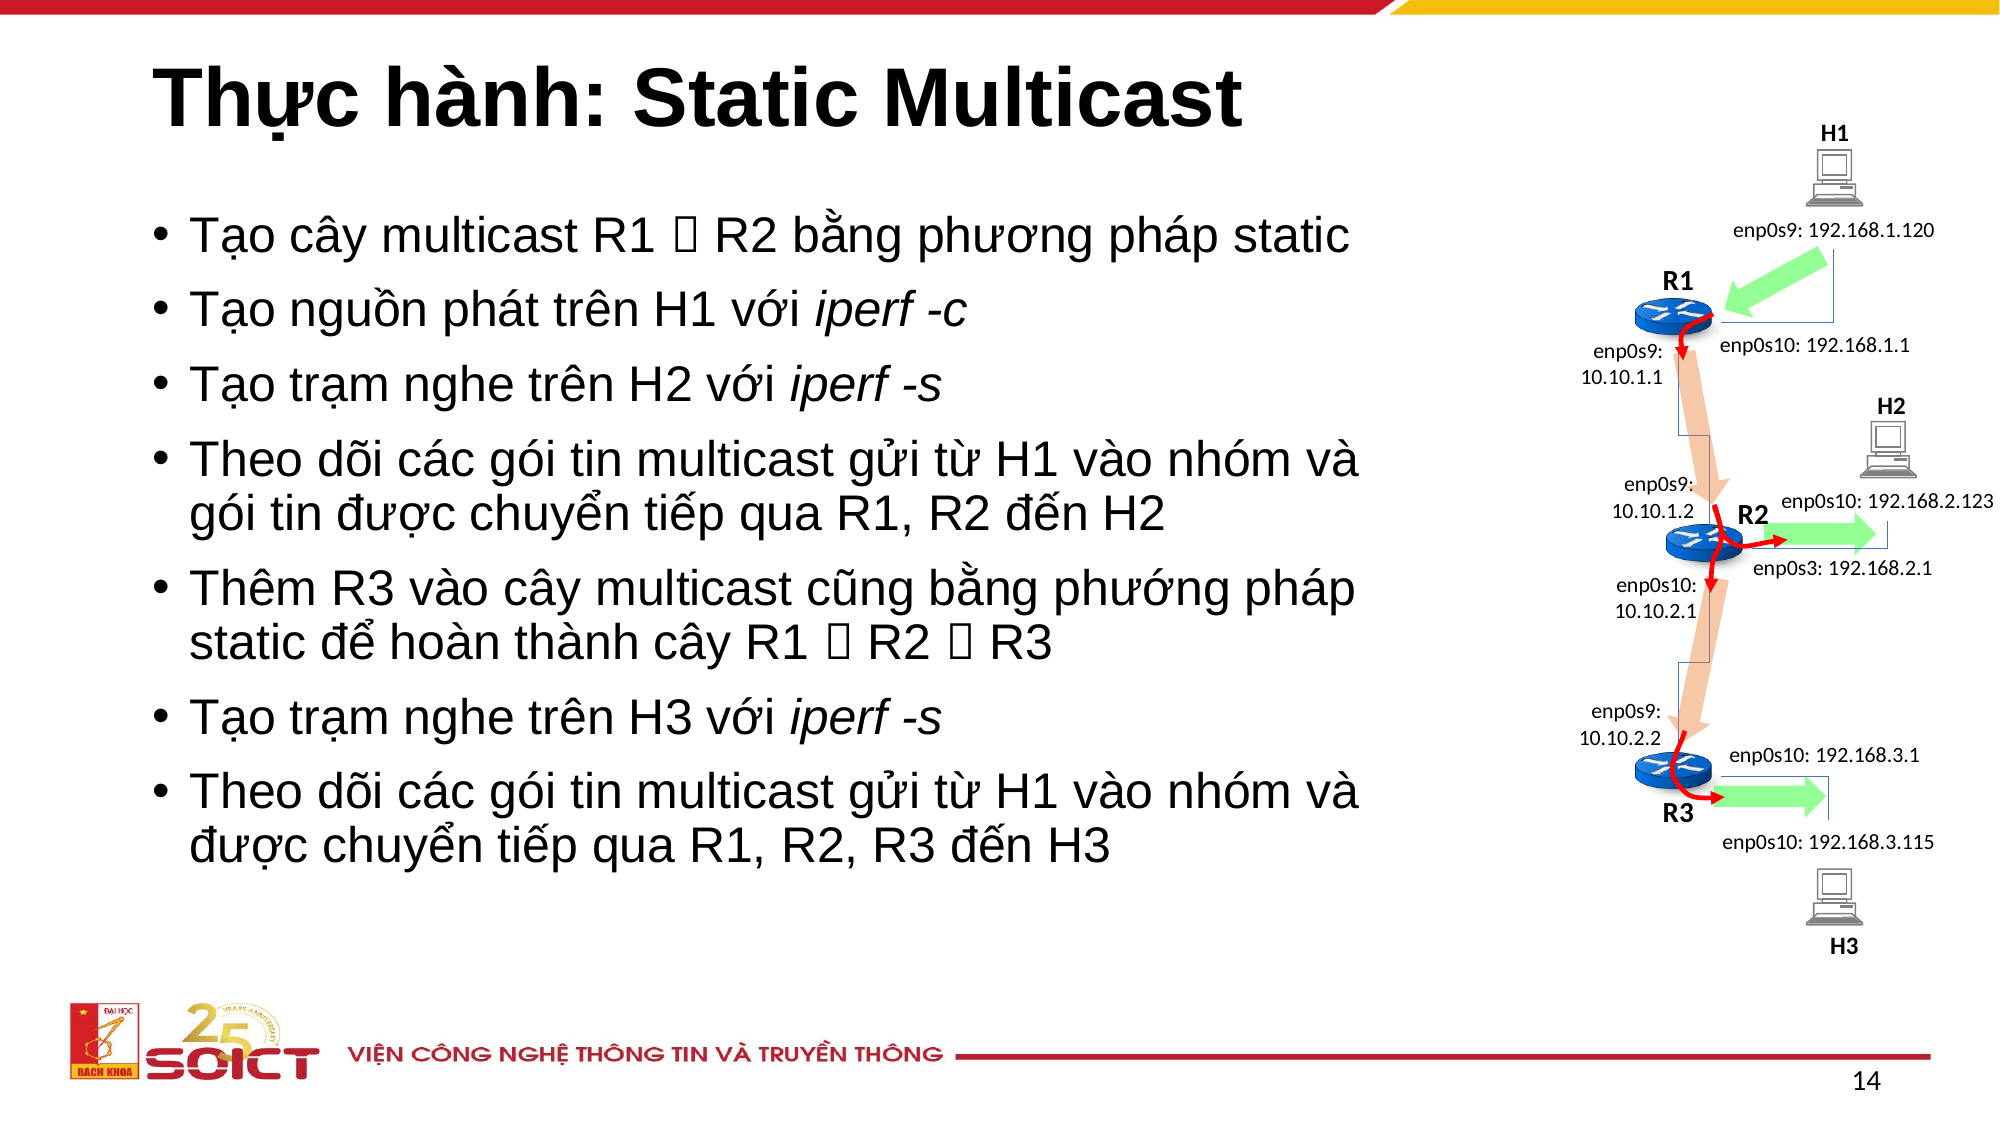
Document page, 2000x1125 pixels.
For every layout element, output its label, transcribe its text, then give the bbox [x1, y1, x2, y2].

text_box H2 [1862, 382, 1922, 428]
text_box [1721, 776, 1829, 821]
text_box enp0s9: 10.10.2.2 [1549, 689, 1677, 758]
text_box [1675, 730, 1698, 752]
picture [1715, 494, 1722, 509]
text_box enp0s9: 10.10.1.1 [1553, 329, 1679, 397]
text_box enp0s10: 10.10.2.1 [1577, 563, 1710, 631]
text_box [1712, 800, 1721, 809]
text_box R3 [1647, 800, 1710, 836]
text_box [1675, 346, 1693, 361]
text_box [1603, 646, 1785, 679]
text_box R1 [1647, 253, 1710, 298]
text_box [1752, 521, 1888, 549]
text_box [1721, 249, 1834, 323]
list Tạo cây multicast R1  R2 bằng phương pháp static Tạo nguồn phát trên H1 với iperf -c Tạo trạm nghe trên H2 với iperf -s Theo dõi các gói tin multicast gửi từ H1 vào nhóm và gói tin được chuyển tiếp qua R1, R2 đến H2 Thêm R3 vào cây multicast cũng bằng phướng pháp static để hoàn thành cây R1  R2  R3 Tạo trạm nghe trên H3 với iperf -s Theo dõi các gói tin multicast gửi từ H1 vào nhóm và được chuyển tiếp qua R1, R2, R3 đến H3 [137, 201, 1424, 1014]
text_box [1806, 869, 1861, 925]
picture [1679, 397, 1683, 419]
text_box [1713, 506, 1752, 524]
title Thực hành: Static Multicast [137, 38, 1862, 161]
text_box enp0s9: 192.168.1.120 [1717, 207, 1950, 249]
text_box enp0s10: 192.168.2.123 [1766, 479, 2000, 521]
text_box H3 [1814, 921, 1874, 967]
text_box [1664, 679, 1714, 739]
text_box [1704, 573, 1718, 593]
text_box [1691, 576, 1731, 646]
text_box [1671, 348, 1709, 419]
text_box enp0s3: 192.168.2.1 [1737, 545, 1948, 587]
text_box enp0s9: 10.10.1.2 [1574, 462, 1710, 530]
text_box [1860, 428, 1917, 478]
text_box [1806, 155, 1863, 206]
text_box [1604, 419, 1784, 452]
text_box R2 [1722, 487, 1766, 523]
text_box [1810, 244, 1821, 249]
slide_number 14 [1770, 1049, 1897, 1109]
text_box enp0s10: 192.168.1.1 [1704, 323, 1926, 365]
text_box H1 [1805, 109, 1865, 155]
picture [0, 0, 2000, 1125]
text_box enp0s10: 192.168.3.1 [1714, 733, 1936, 775]
text_box [1683, 452, 1733, 506]
text_box [1713, 510, 1718, 524]
text_box enp0s10: 192.168.3.115 [1707, 820, 1951, 862]
